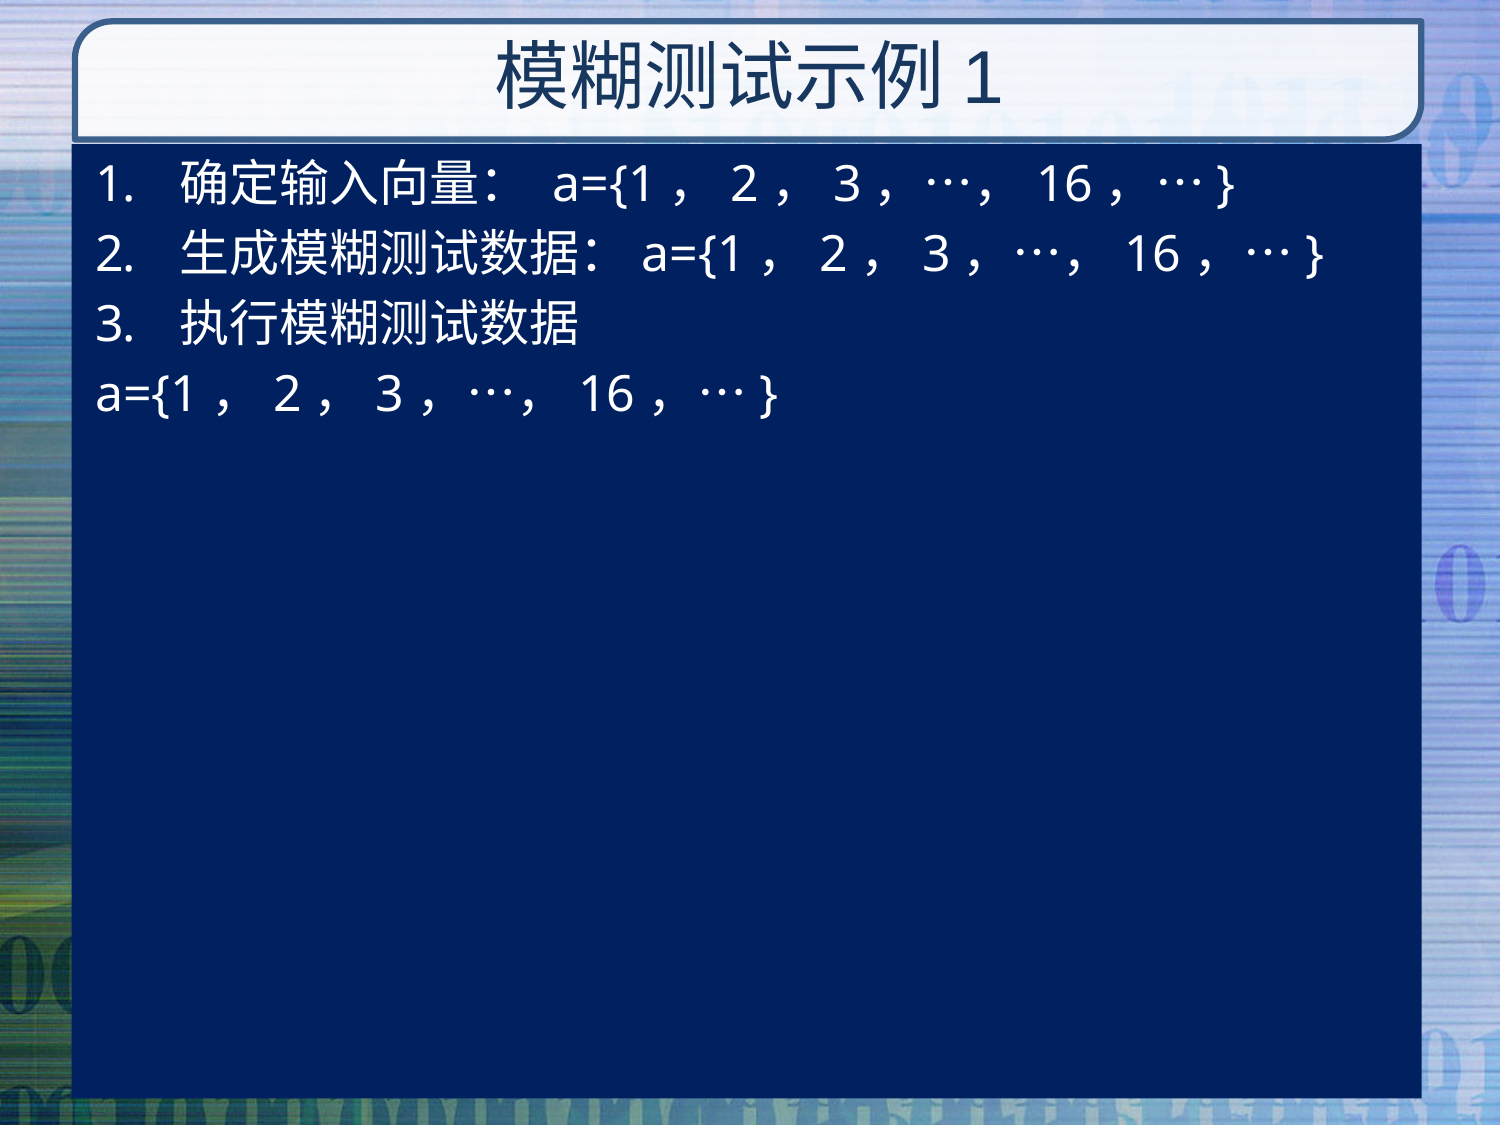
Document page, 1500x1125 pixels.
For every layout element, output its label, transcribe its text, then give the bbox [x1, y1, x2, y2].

title 模糊测试示例1 [76, 21, 1423, 135]
picture [0, 0, 1500, 1125]
list 确定输入向量： a={1，2，3，…，16，…} 生成模糊测试数据：a={1，2，3，…，16，…} 执行模糊测试数据 a={1，2，3，…，16，…} [71, 144, 1422, 1099]
